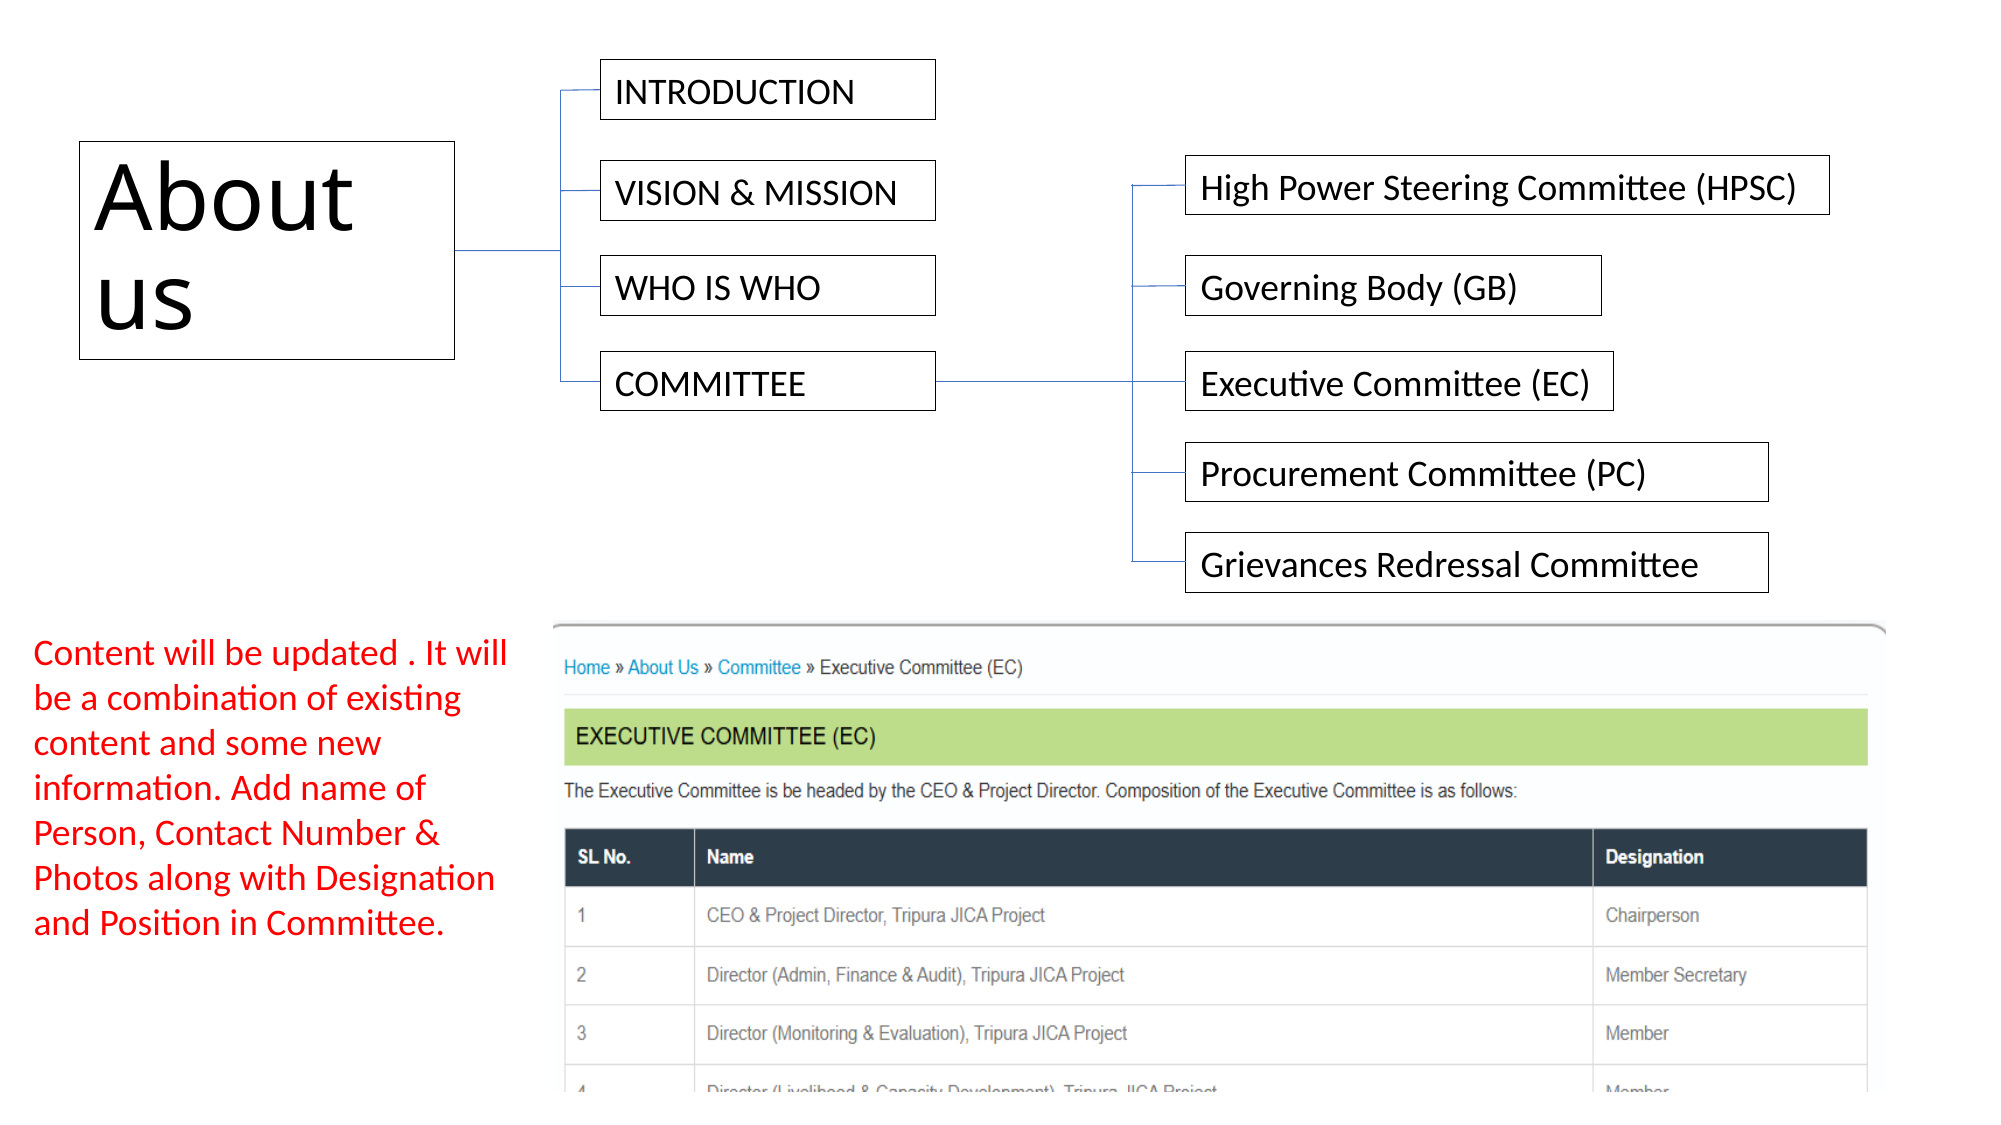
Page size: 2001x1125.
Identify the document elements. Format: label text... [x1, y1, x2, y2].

text_box Governing Body (GB) [1185, 255, 1602, 316]
text_box VISION & MISSION [600, 160, 936, 221]
text_box High Power Steering Committee (HPSC) [1185, 155, 1830, 215]
text_box Content will be updated . It will be a combination of existing content and some new information. Add name of Person, Contact Number & Photos along with Designation and Position in Committee. [18, 620, 553, 995]
text_box WHO IS WHO [600, 255, 936, 316]
text_box COMMITTEE [600, 351, 936, 411]
text_box Grievances Redressal Committee [1185, 532, 1769, 593]
title About us [79, 141, 455, 360]
text_box Procurement Committee (PC) [1185, 442, 1769, 502]
text_box INTRODUCTION [600, 59, 936, 120]
text_box Executive Committee (EC) [1185, 351, 1614, 411]
picture [553, 620, 1886, 1092]
